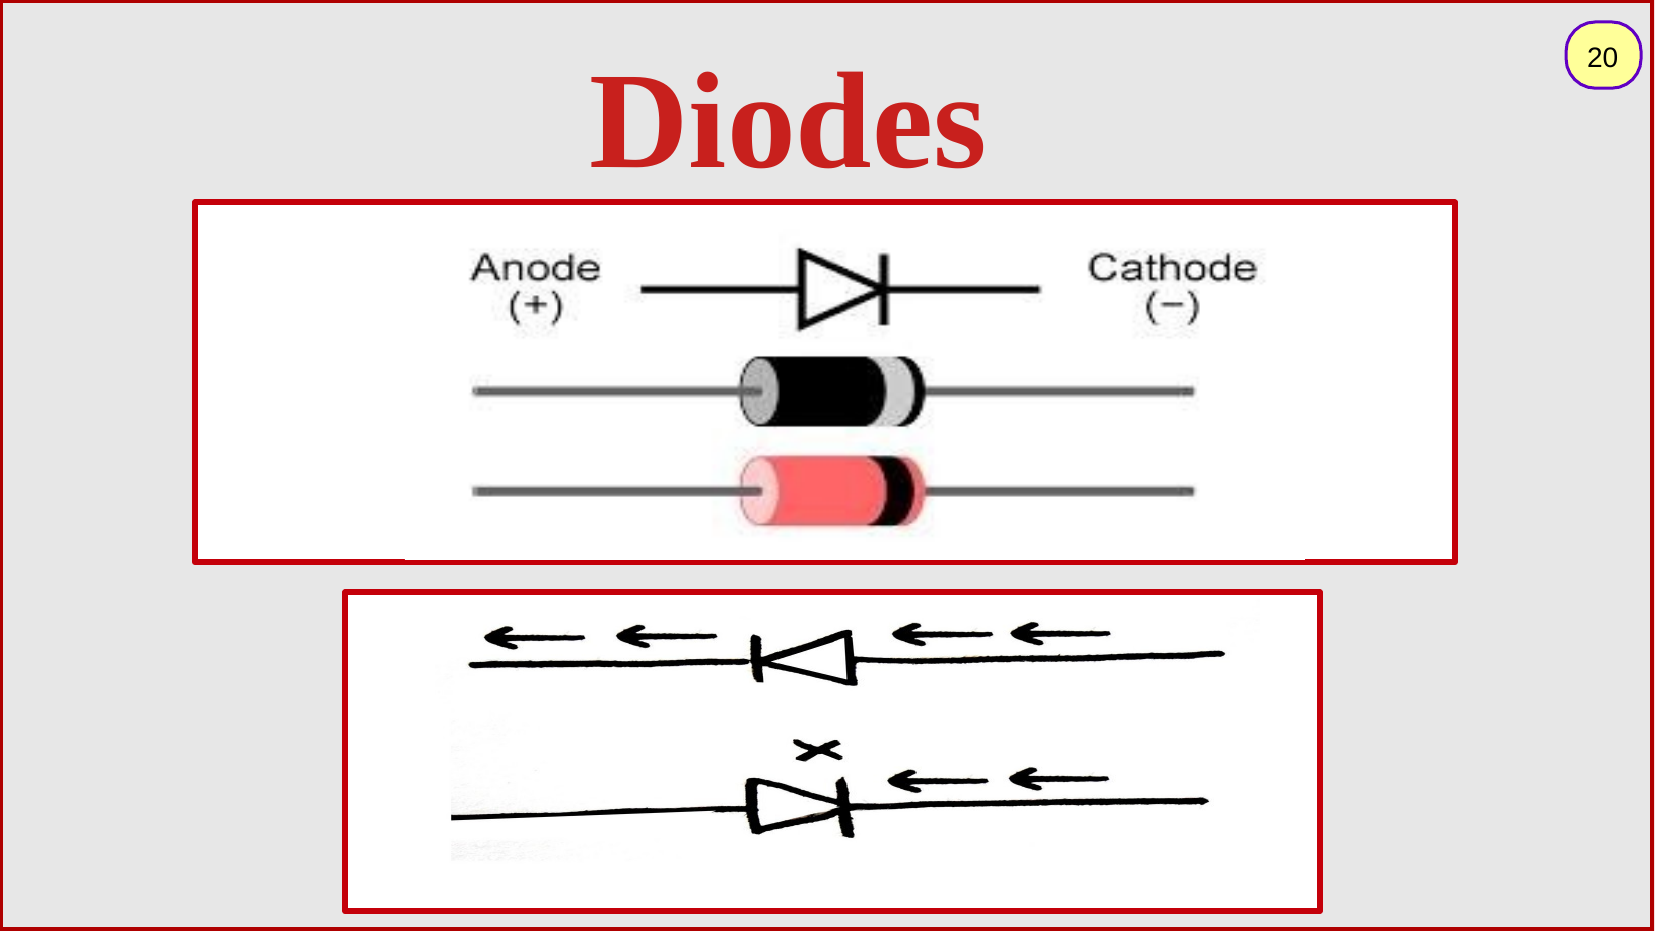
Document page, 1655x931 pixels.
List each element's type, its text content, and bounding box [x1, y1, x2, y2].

text_box 20 [1584, 37, 1621, 74]
title Diodes [587, 27, 989, 196]
text_box [344, 592, 1320, 912]
text_box [435, 598, 1260, 901]
text_box [404, 213, 1305, 560]
text_box [194, 202, 1455, 563]
